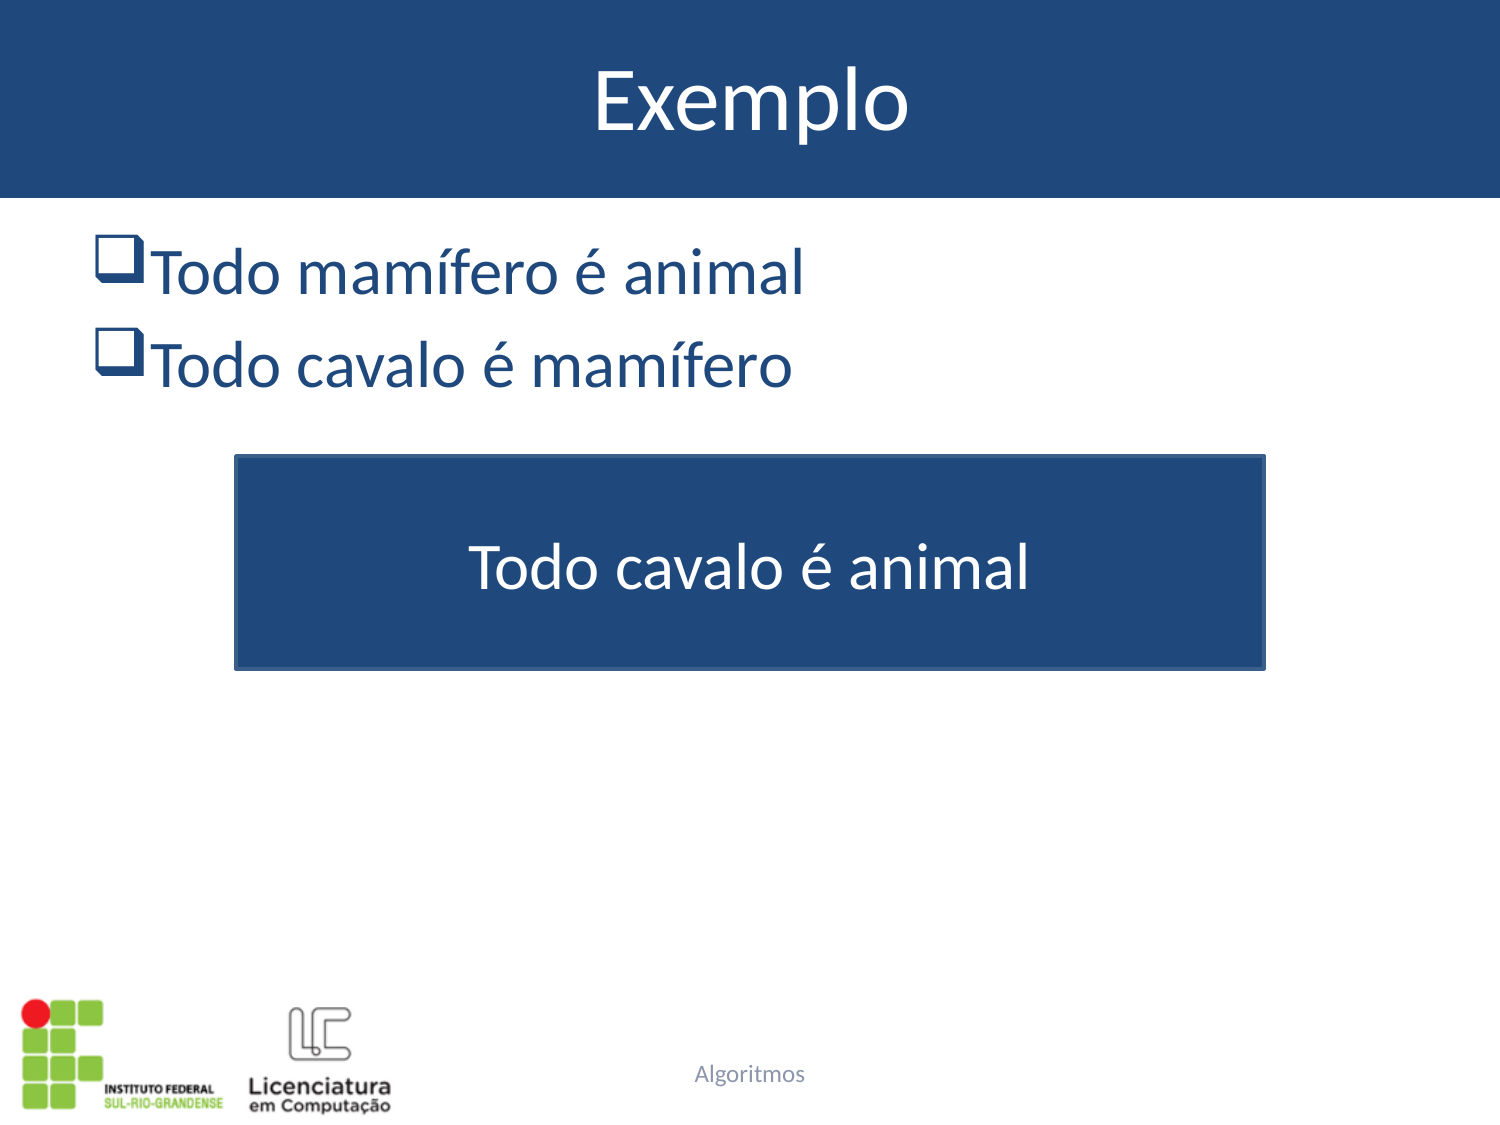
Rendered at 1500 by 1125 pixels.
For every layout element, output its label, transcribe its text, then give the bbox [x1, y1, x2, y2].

picture [237, 999, 408, 1123]
picture [16, 992, 231, 1118]
text_box Todo cavalo é animal [234, 454, 1266, 671]
list Todo mamífero é animal Todo cavalo é mamífero [75, 219, 1425, 963]
footer Algoritmos [512, 1042, 988, 1103]
title Exemplo [76, 0, 1427, 188]
